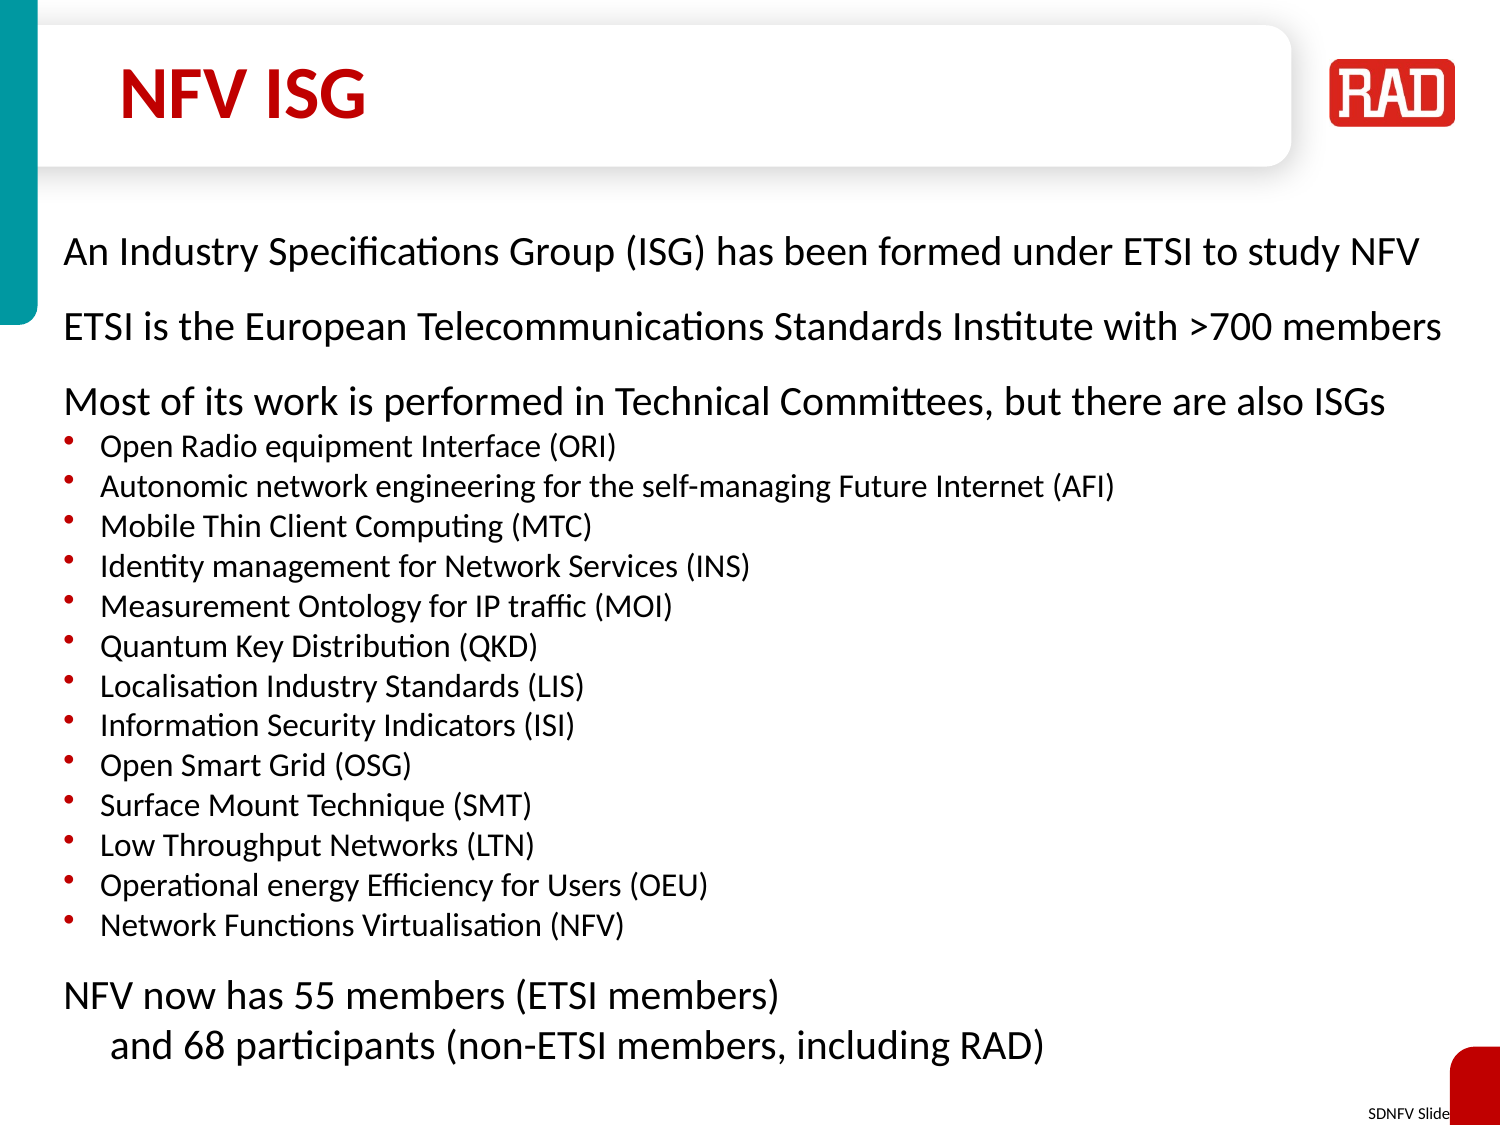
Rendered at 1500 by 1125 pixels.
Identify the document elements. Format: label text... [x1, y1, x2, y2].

list An Industry Specifications Group (ISG) has been formed under ETSI to study NFV ETSI is the European Telecommunications Standards Institute with >700 members Most of its work is performed in Technical Committees, but there are also ISGs Open Radio equipment Interface (ORI) Autonomic network engineering for the self-managing Future Internet (AFI) Mobile Thin Client Computing (MTC) Identity management for Network Services (INS) Measurement Ontology for IP traffic (MOI) Quantum Key Distribution (QKD) Localisation Industry Standards (LIS) Information Security Indicators (ISI) Open Smart Grid (OSG) Surface Mount Technique (SMT) Low Throughput Networks (LTN) Operational energy Efficiency for Users (OEU) Network Functions Virtualisation (NFV) NFV now has 55 members (ETSI members) and 68 participants (non-ETSI members, including RAD) [48, 216, 1474, 1076]
picture [1329, 59, 1455, 127]
title NFV ISG [104, 43, 1215, 149]
